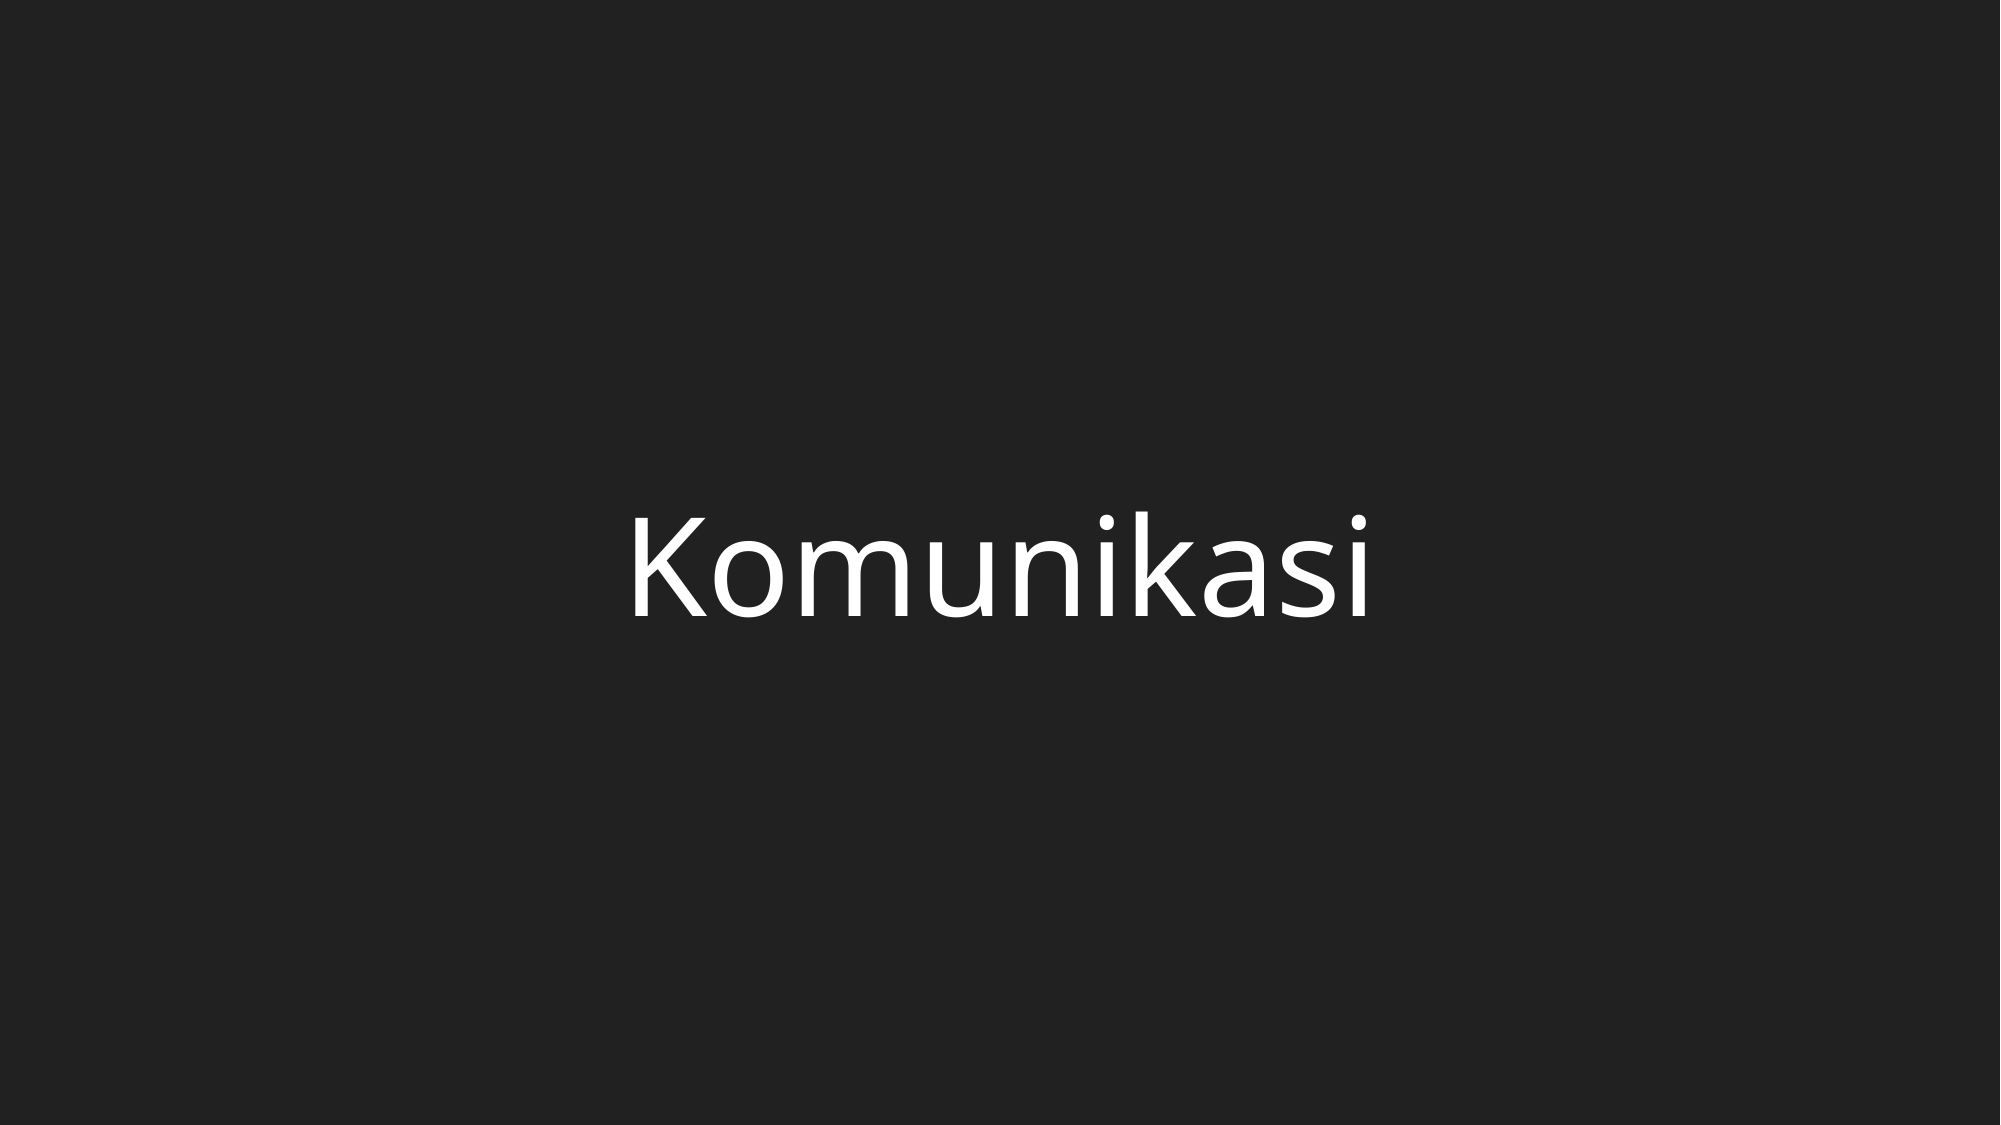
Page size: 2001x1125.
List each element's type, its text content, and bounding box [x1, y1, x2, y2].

text_box Komunikasi [608, 471, 1392, 652]
